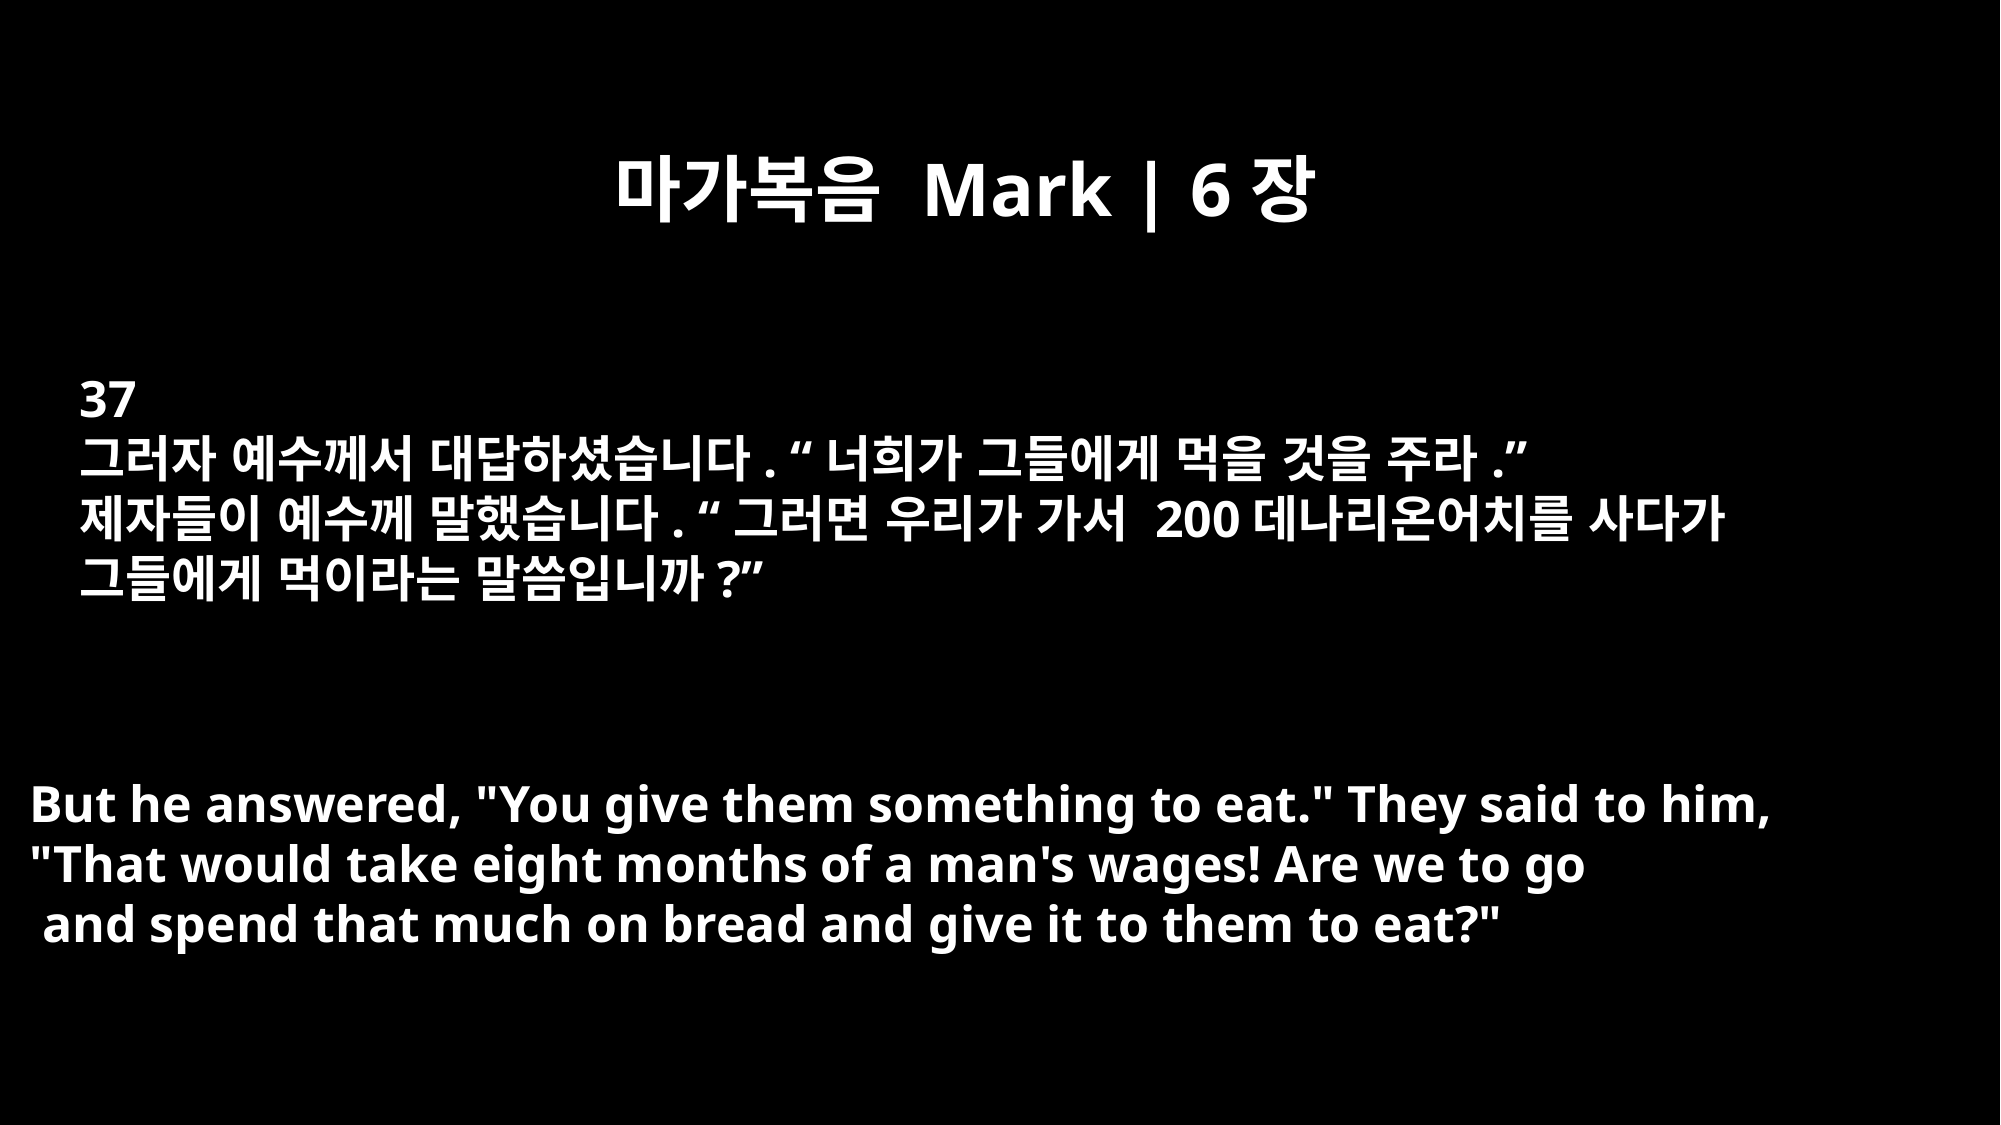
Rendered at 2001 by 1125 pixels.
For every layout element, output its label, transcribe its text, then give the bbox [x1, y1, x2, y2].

text_box 마가복음 Mark | 6장 [599, 136, 1333, 239]
text_box But he answered, "You give them something to eat." They said to him, "That would take eight months of a man's wages! Are we to go and spend that much on bread and give it to them to eat?" [14, 764, 1801, 960]
text_box 37 그러자 예수께서 대답하셨습니다. “너희가 그들에게 먹을 것을 주라.” 제자들이 예수께 말했습니다. “그러면 우리가 가서 200데나리온어치를 사다가 그들에게 먹이라는 말씀입니까?” [64, 359, 1756, 615]
